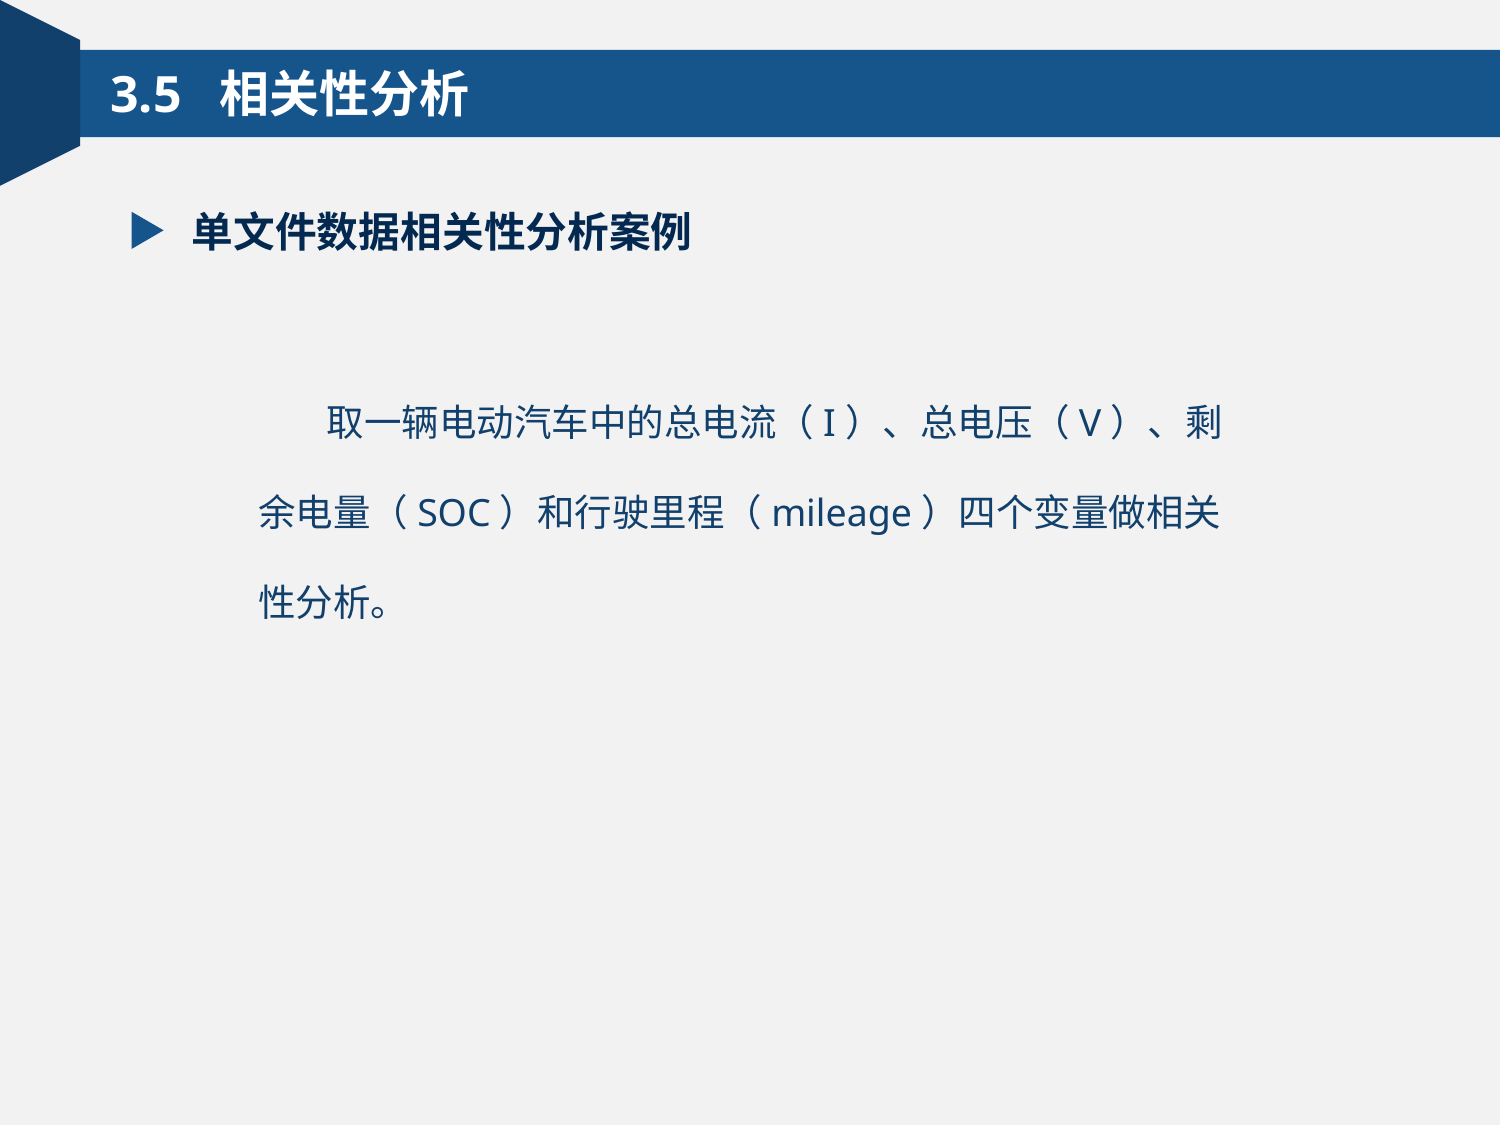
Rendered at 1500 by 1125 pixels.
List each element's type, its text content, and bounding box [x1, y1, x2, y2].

text_box 单文件数据相关性分析案例 [176, 198, 708, 264]
text_box [0, 0, 82, 188]
text_box [130, 209, 166, 251]
text_box 取一辆电动汽车中的总电流（I）、总电压（V）、剩余电量（SOC）和行驶里程（mileage）四个变量做相关性分析。 [243, 346, 1257, 632]
text_box 3.5 相关性分析 [95, 54, 1444, 130]
text_box [82, 49, 1500, 138]
